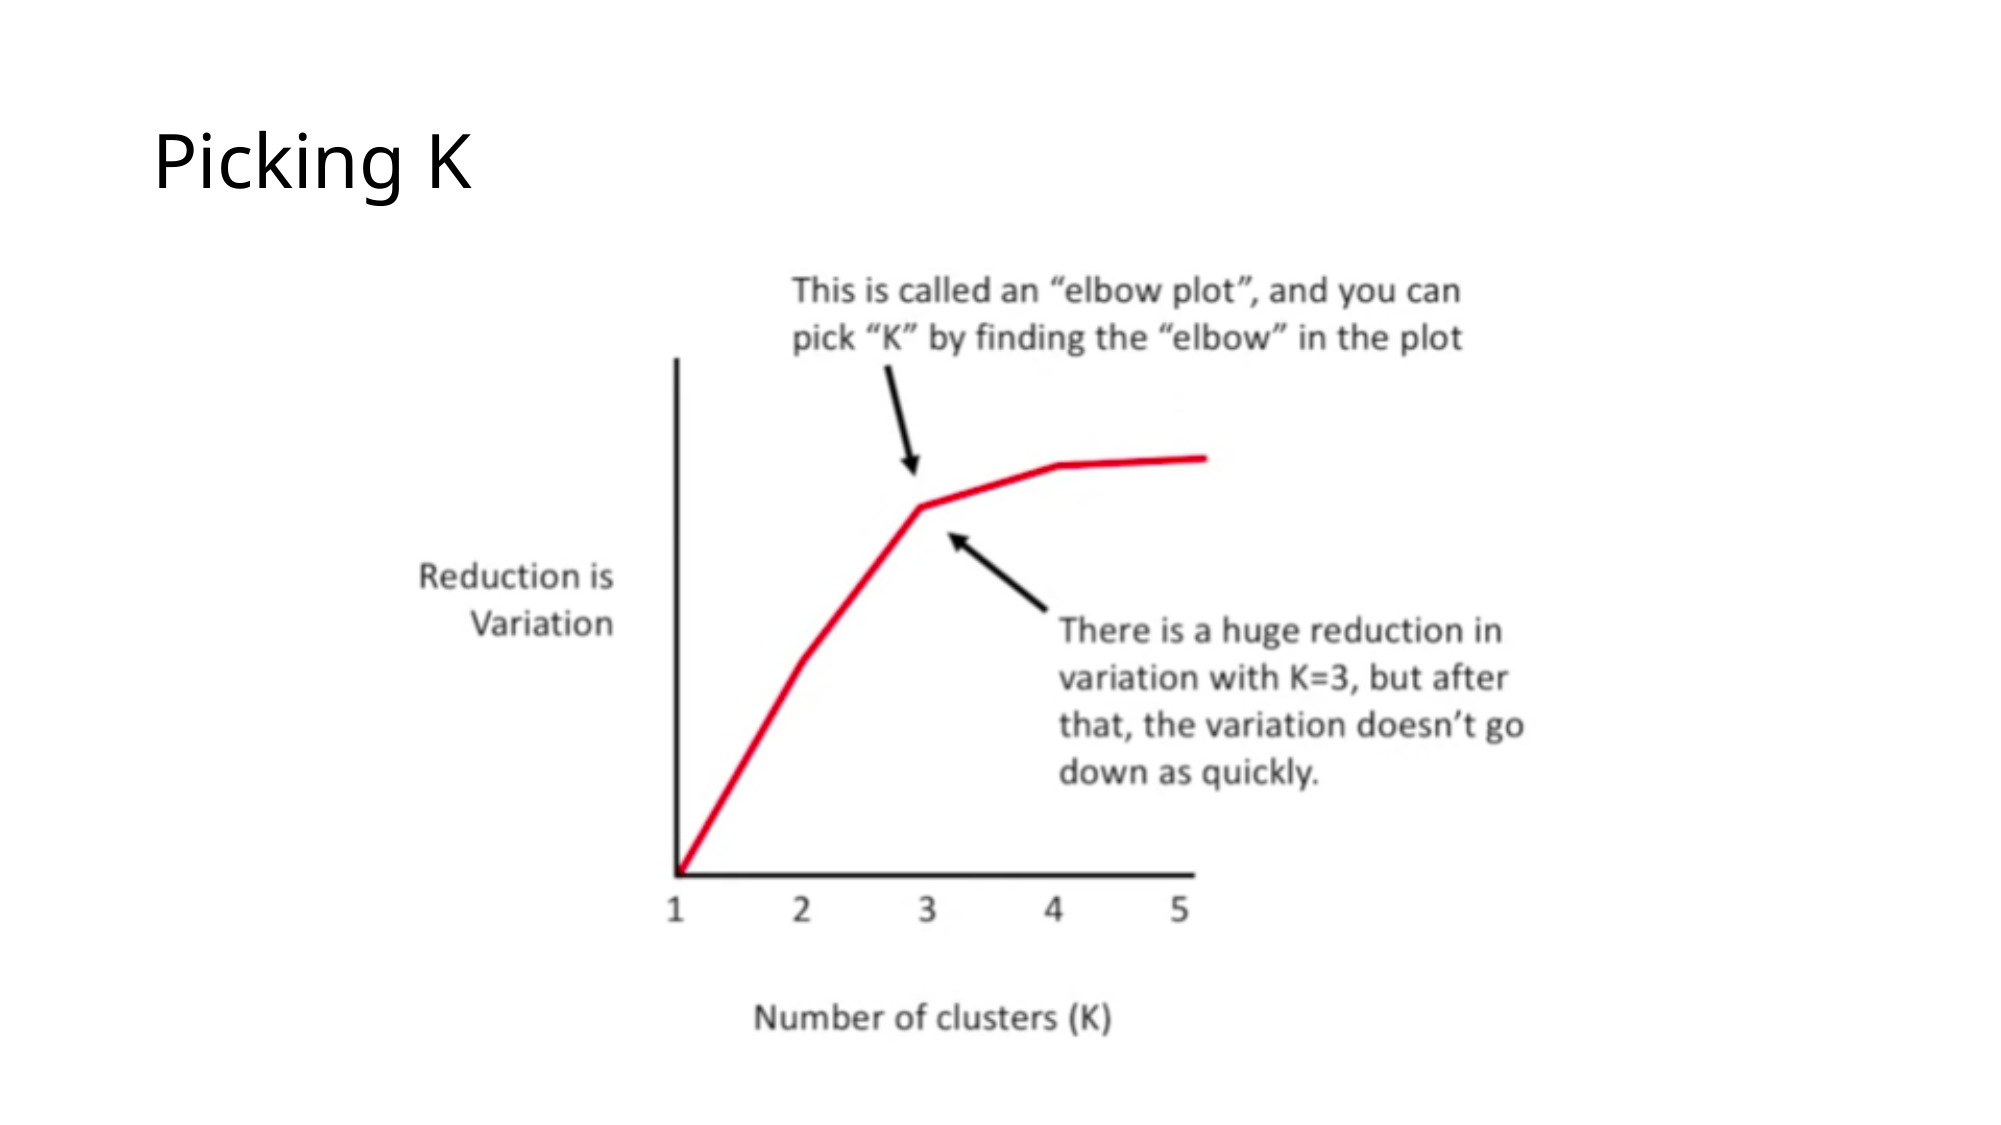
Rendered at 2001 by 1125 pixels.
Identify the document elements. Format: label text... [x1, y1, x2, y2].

title Picking K [137, 34, 1863, 213]
picture [345, 225, 1655, 1091]
